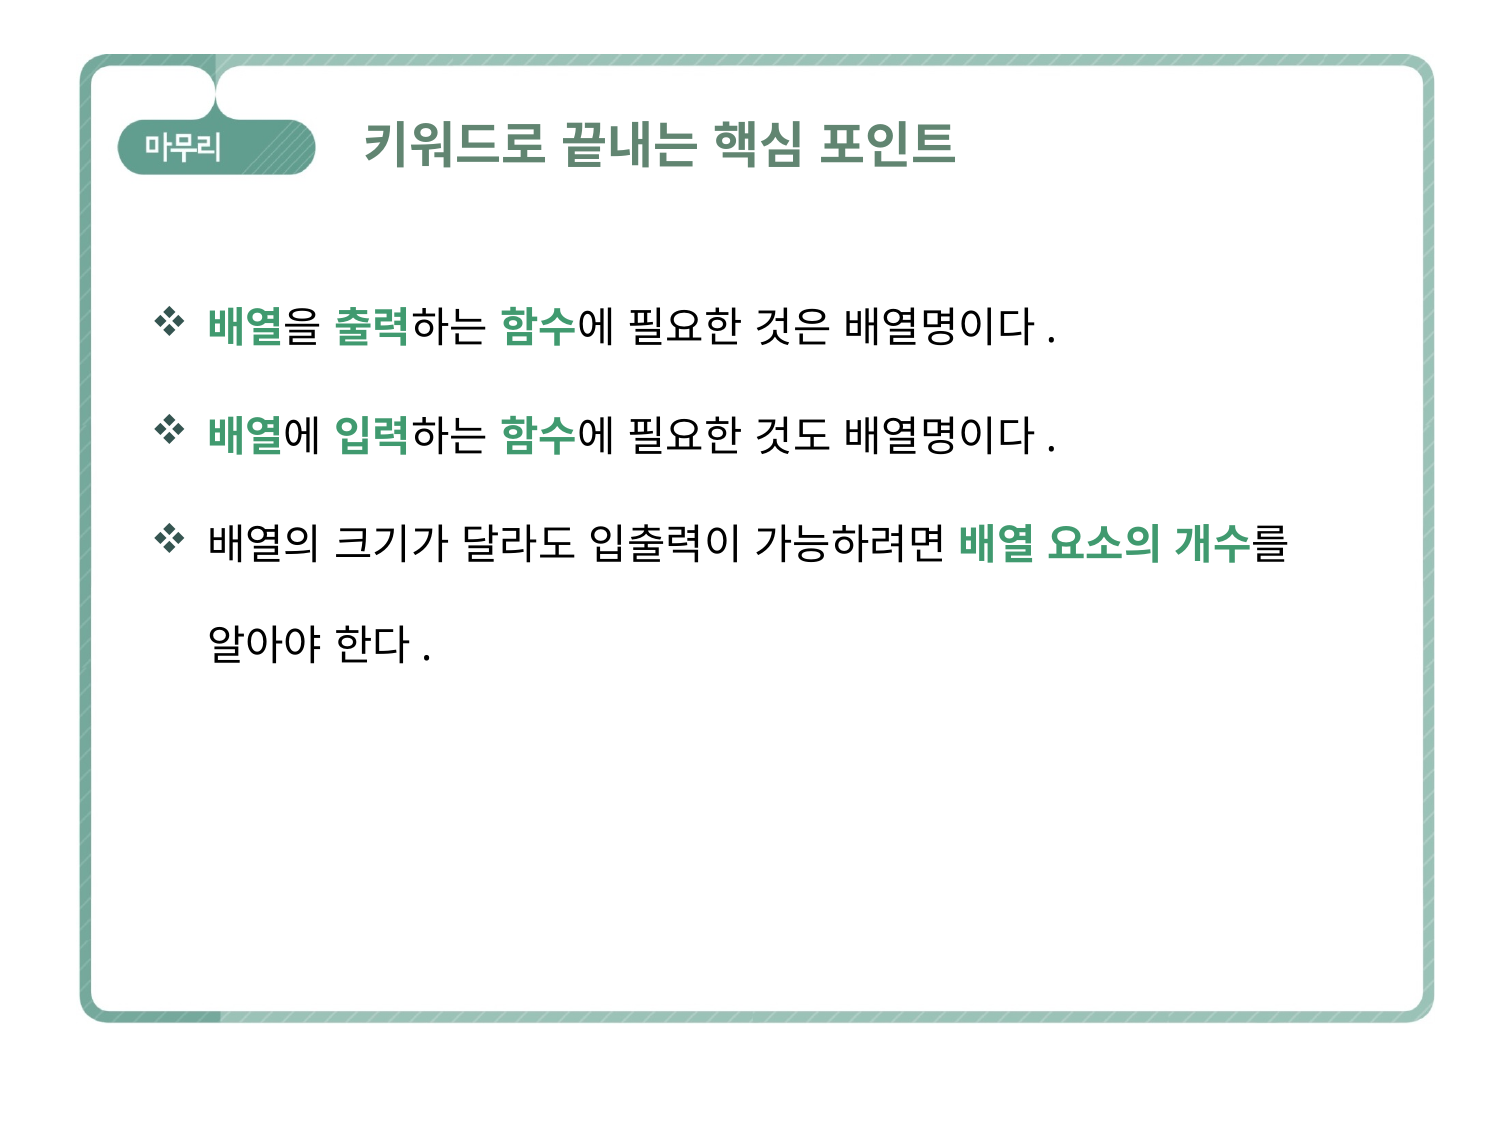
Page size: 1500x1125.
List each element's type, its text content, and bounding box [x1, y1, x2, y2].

title 키워드로 끝내는 핵심 포인트 [348, 101, 1400, 185]
list 배열을 출력하는 함수에 필요한 것은 배열명이다. 배열에 입력하는 함수에 필요한 것도 배열명이다. 배열의 크기가 달라도 입출력이 가능하려면 배열 요소의 개수를 알아야 한다. [135, 243, 1424, 1000]
picture [76, 54, 1435, 1024]
